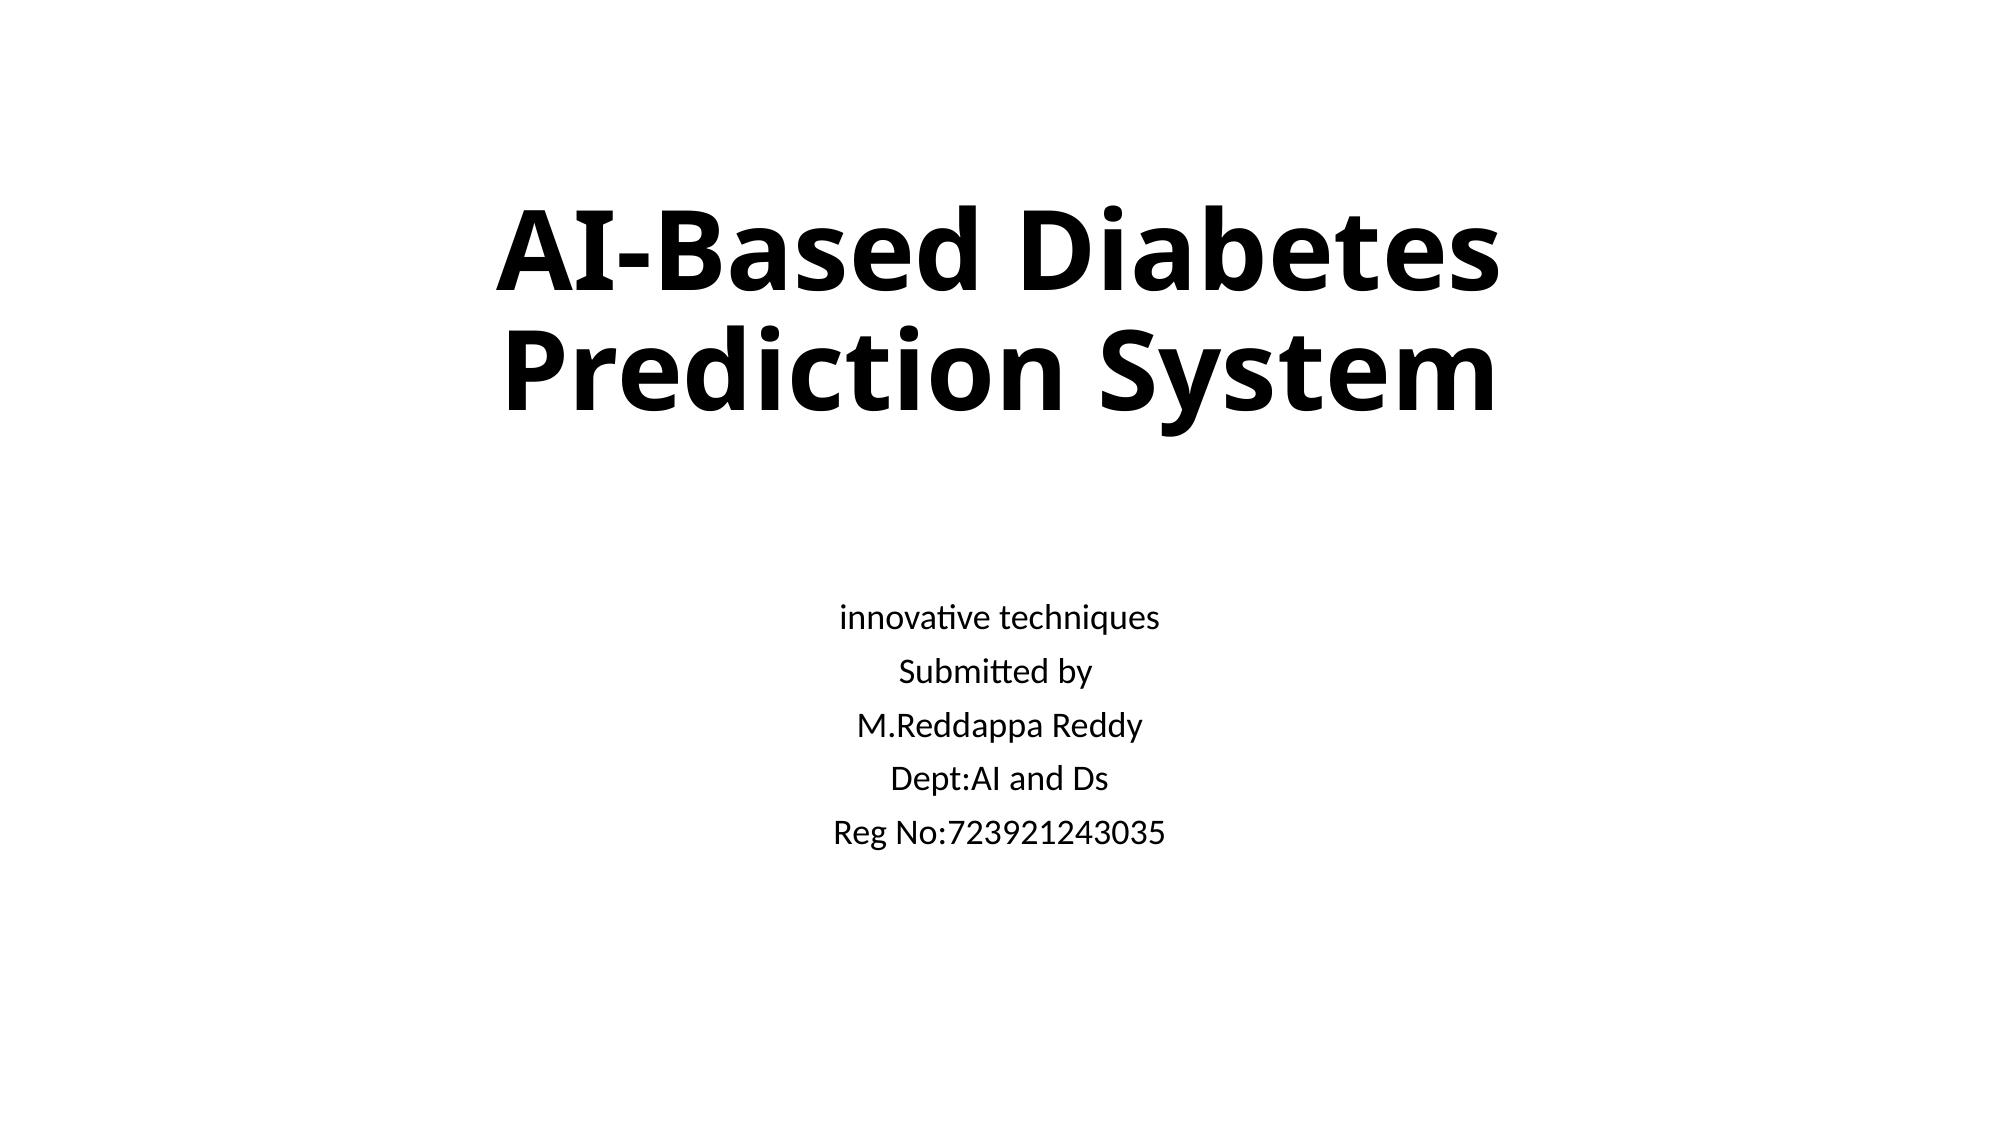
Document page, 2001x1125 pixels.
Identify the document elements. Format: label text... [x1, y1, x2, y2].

subtitle innovative techniques Submitted by M.Reddappa Reddy Dept:AI and Ds Reg No:723921243035 [249, 590, 1750, 863]
title AI-Based Diabetes Prediction System [249, 184, 1750, 576]
